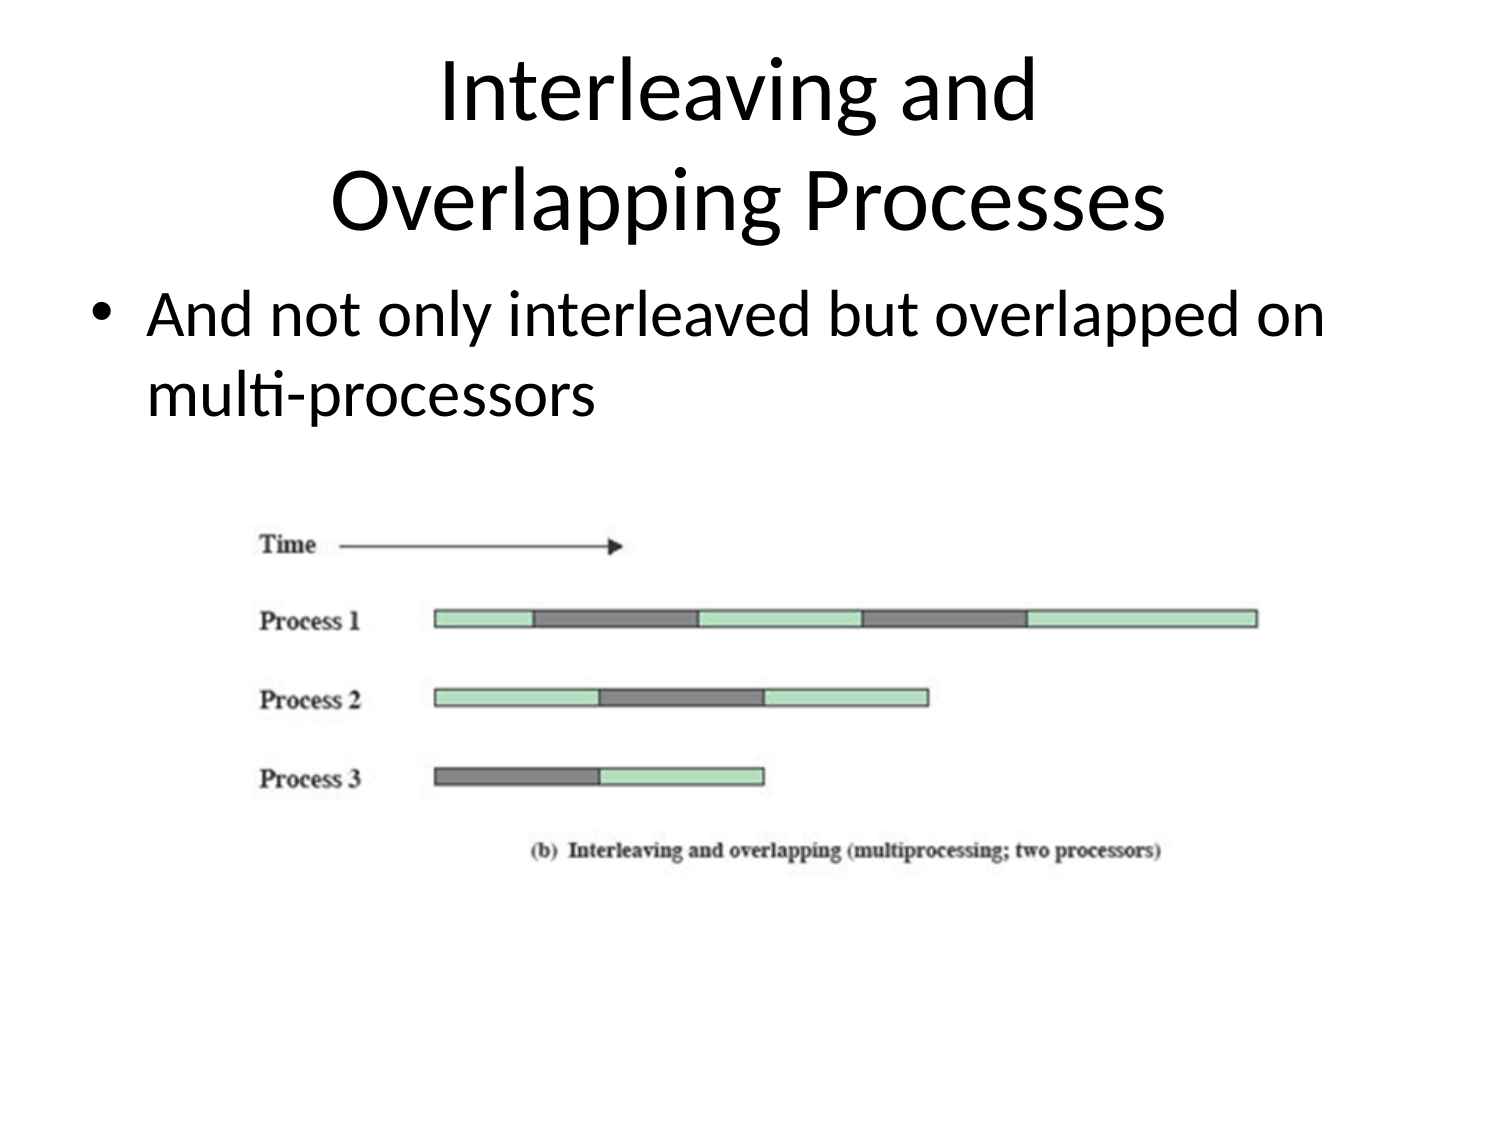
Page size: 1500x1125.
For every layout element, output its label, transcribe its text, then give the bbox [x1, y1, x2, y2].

picture [249, 524, 1273, 882]
title Interleaving and Overlapping Processes [75, 45, 1425, 233]
list And not only interleaved but overlapped on multi-processors [75, 262, 1425, 500]
